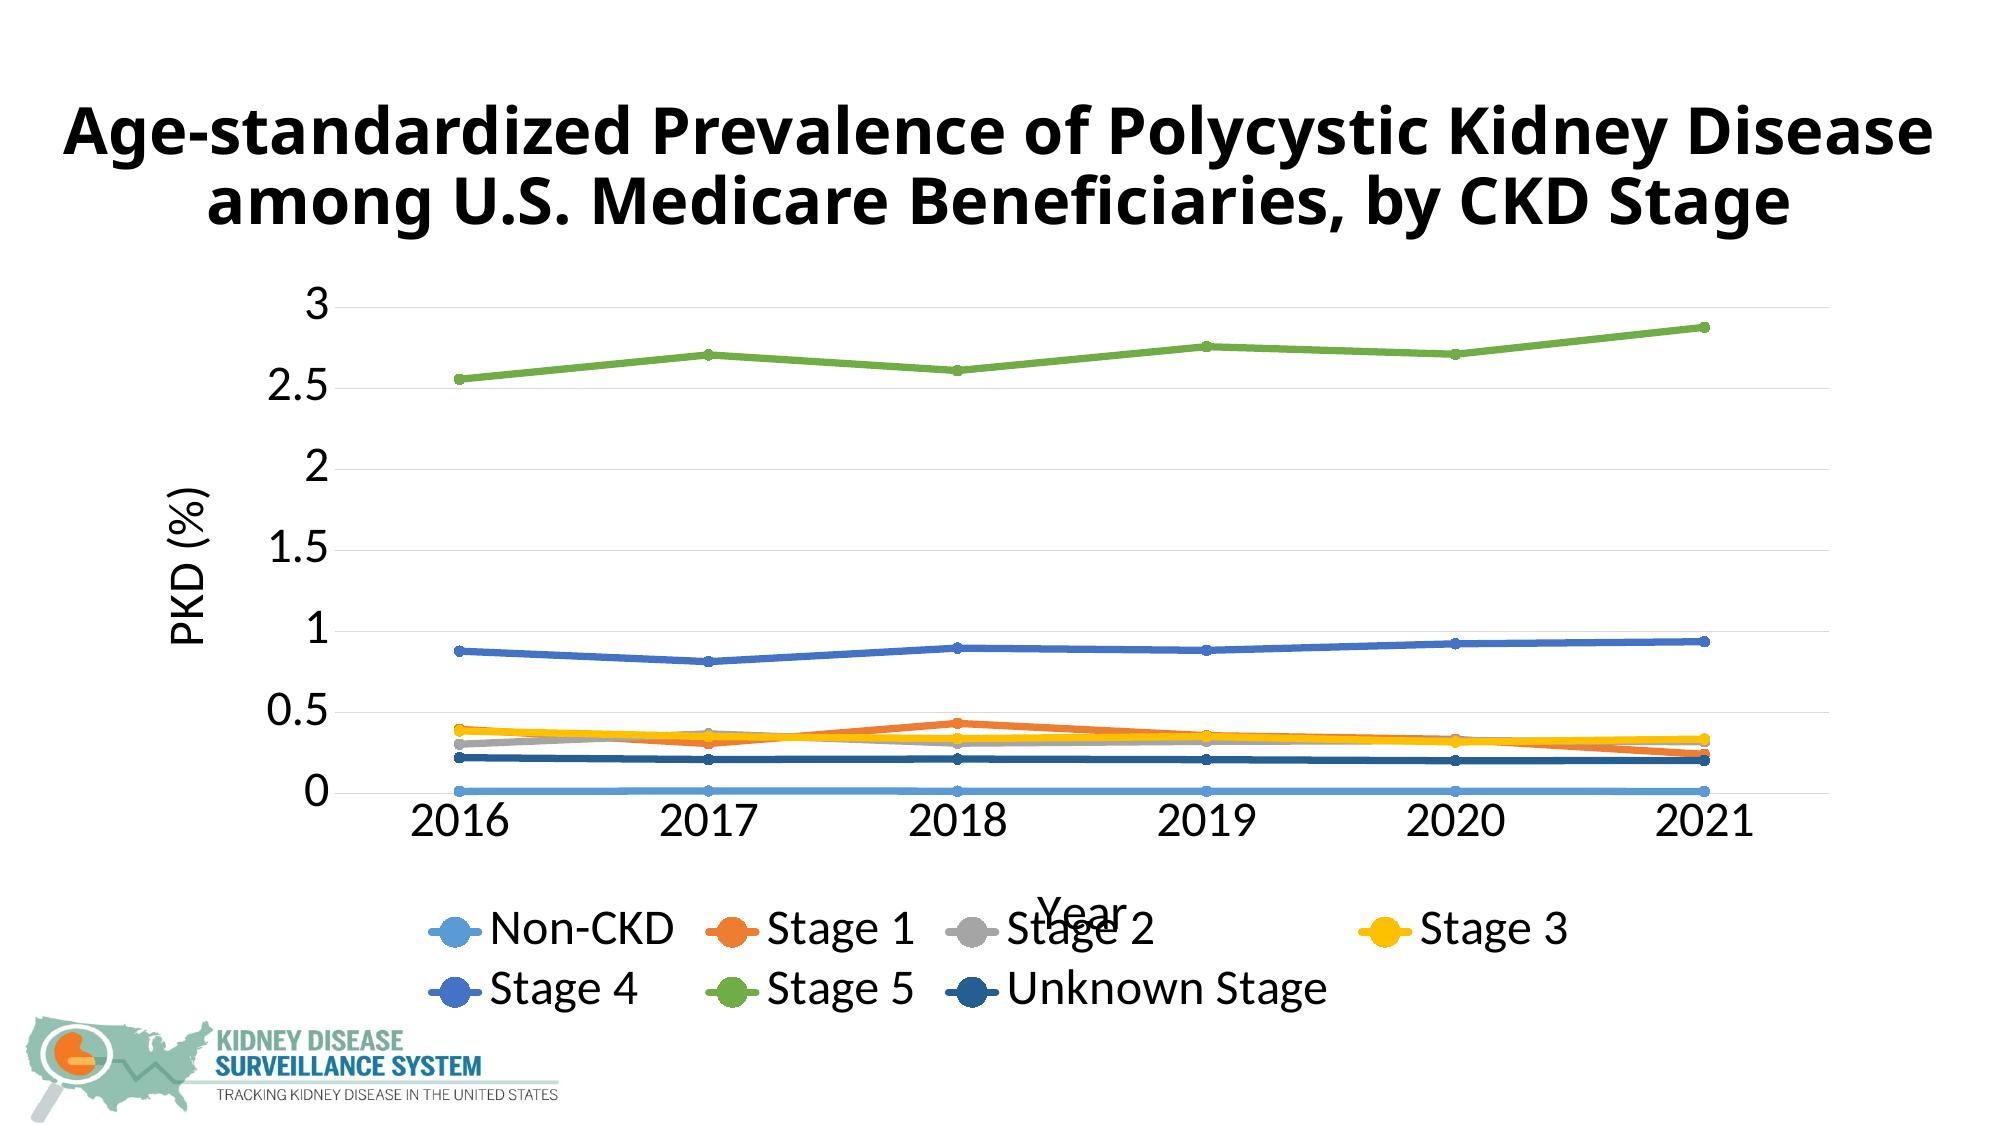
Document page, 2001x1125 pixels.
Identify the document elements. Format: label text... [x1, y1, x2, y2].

chart [99, 277, 1900, 1028]
picture [22, 1013, 567, 1125]
title Age-standardized Prevalence of Polycystic Kidney Disease among U.S. Medicare Beneficiaries, by CKD Stage [40, 59, 1960, 278]
